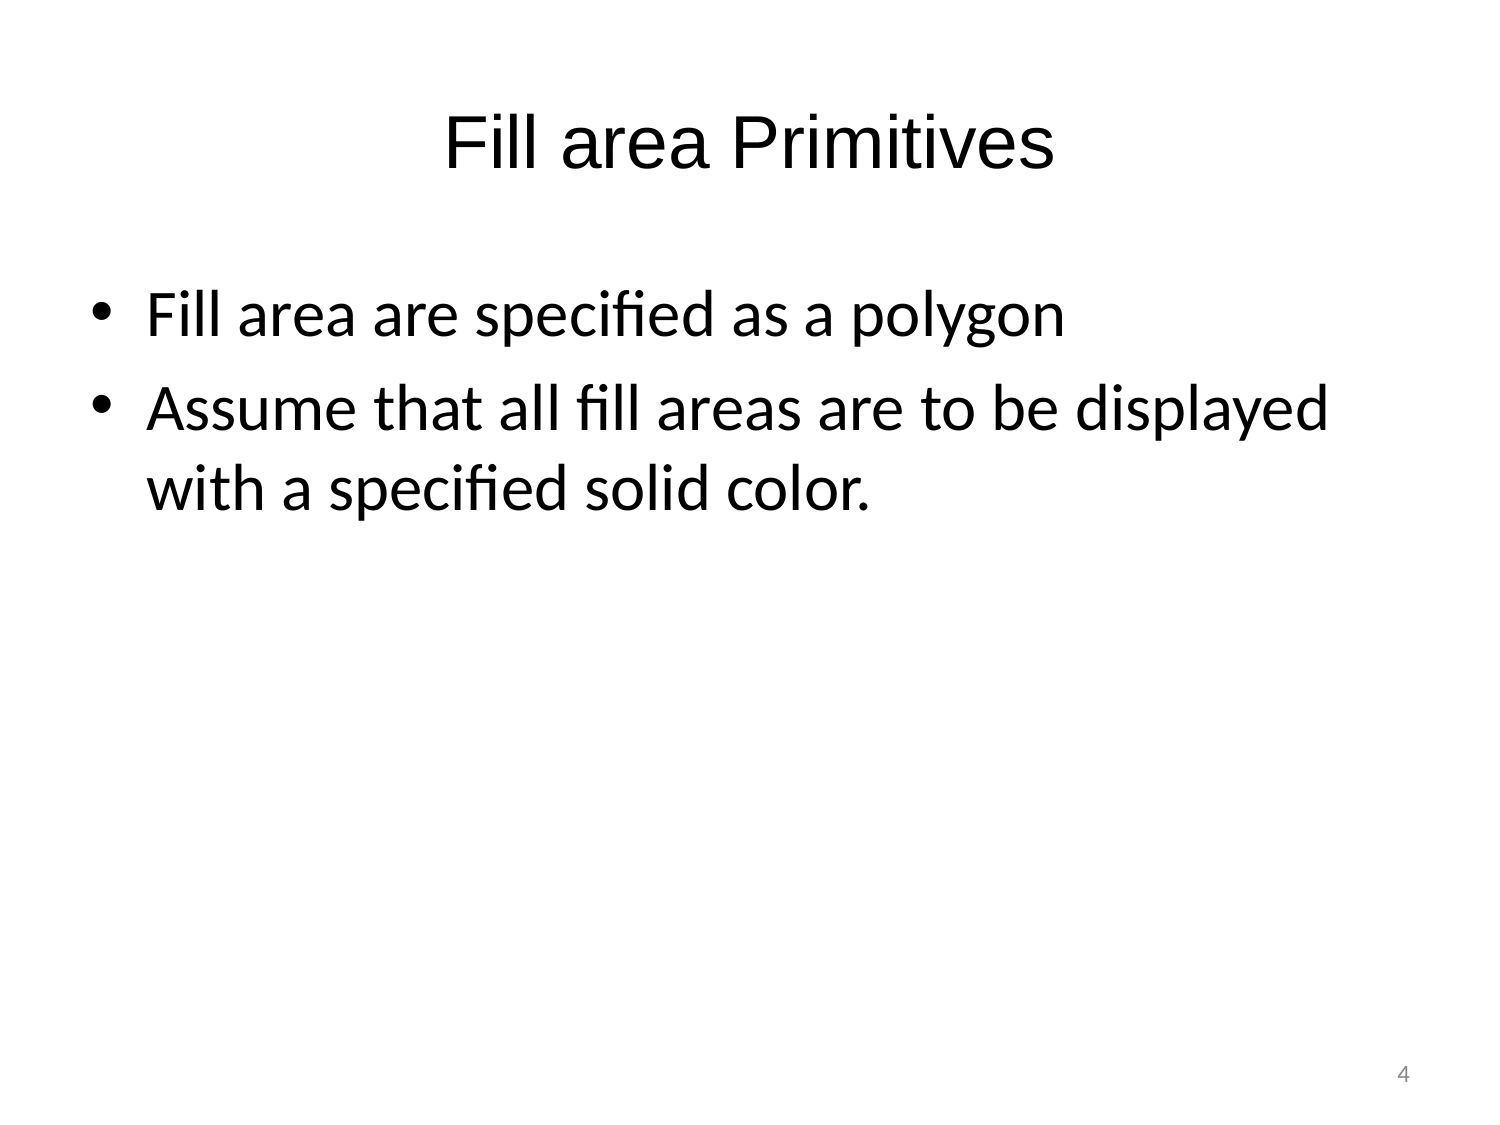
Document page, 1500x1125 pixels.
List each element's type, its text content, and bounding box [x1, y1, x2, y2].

title Fill area Primitives [75, 45, 1425, 233]
slide_number ‹#› [1074, 1042, 1425, 1103]
list Fill area are specified as a polygon Assume that all fill areas are to be displayed with a specified solid color. [75, 262, 1425, 1005]
